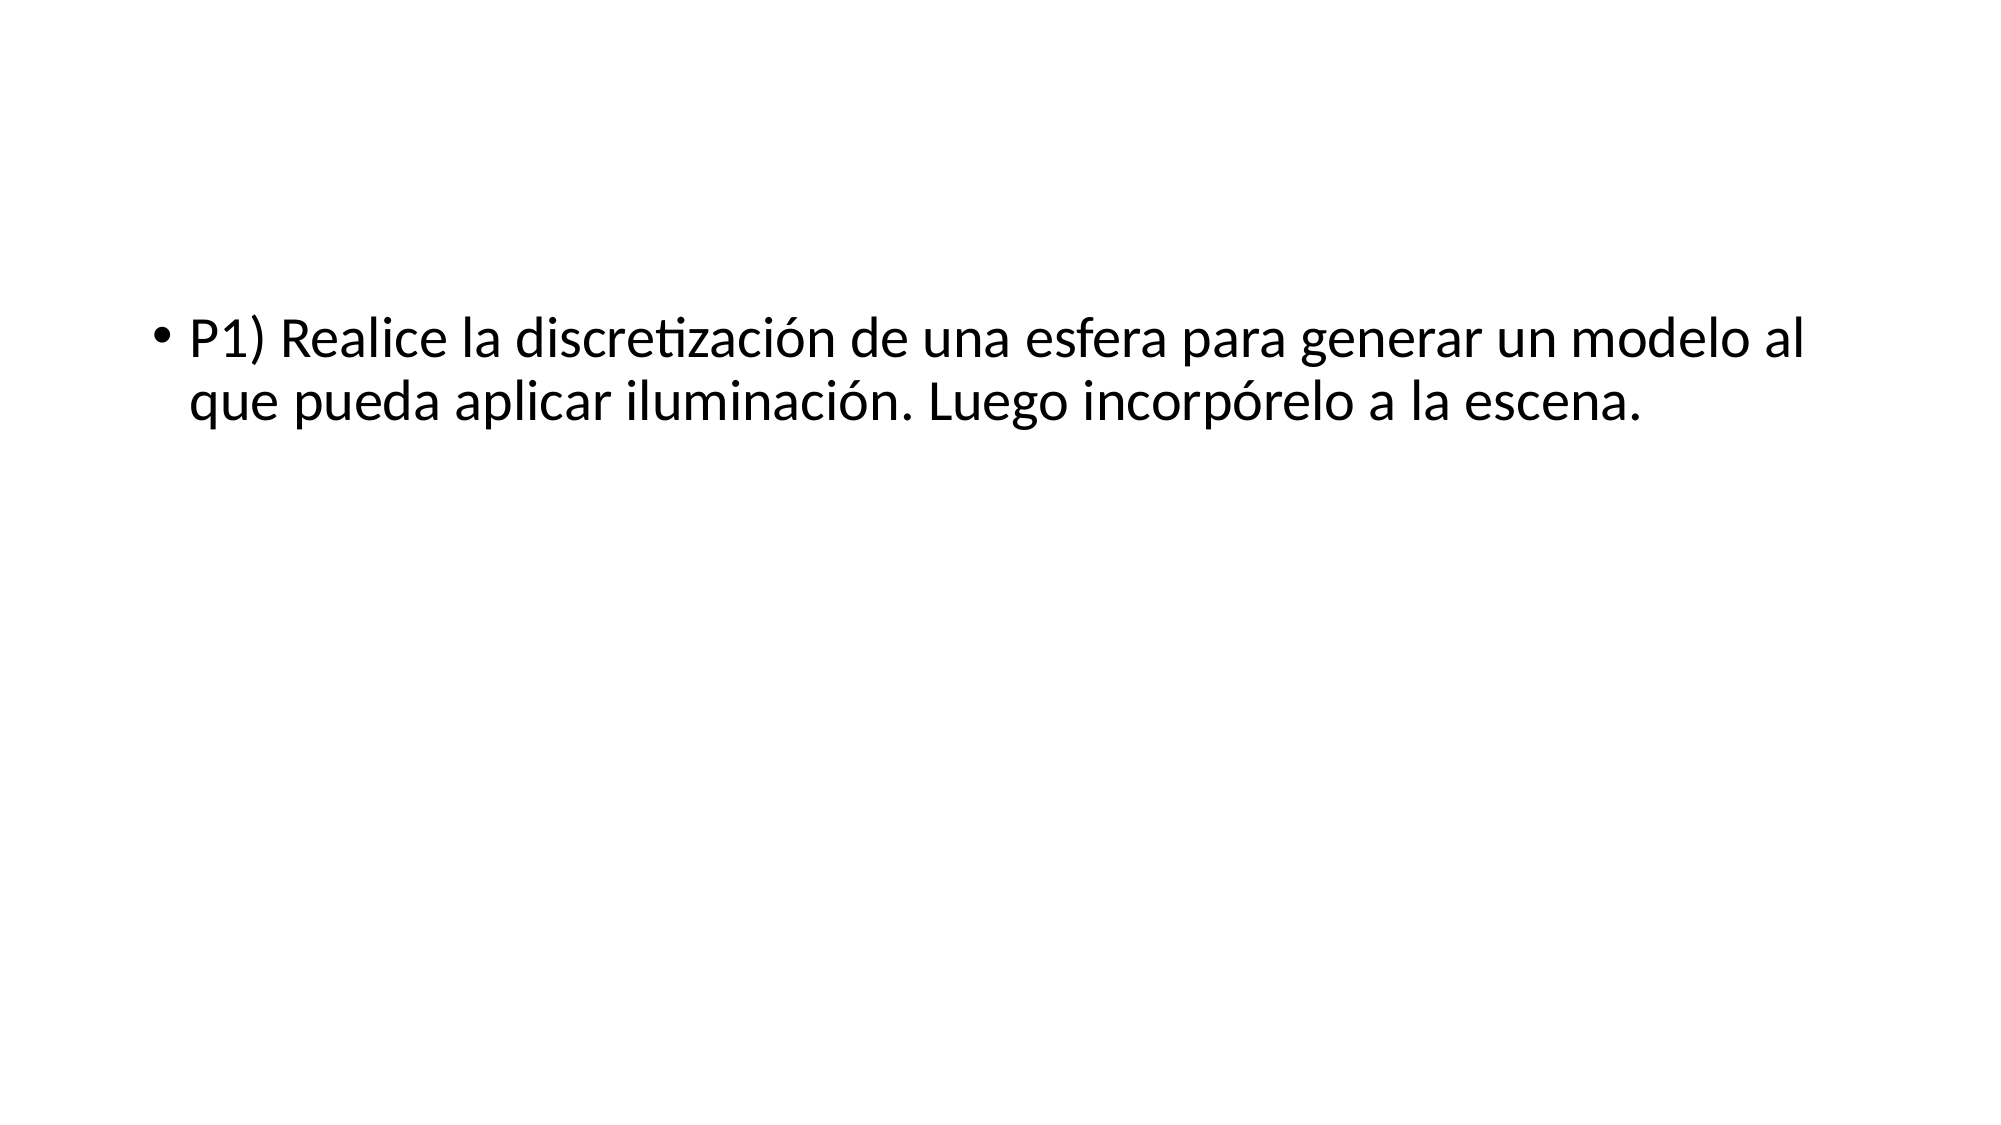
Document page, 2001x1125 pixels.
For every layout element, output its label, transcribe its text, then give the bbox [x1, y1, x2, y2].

list P1) Realice la discretización de una esfera para generar un modelo al que pueda aplicar iluminación. Luego incorpórelo a la escena. [137, 299, 1863, 1014]
